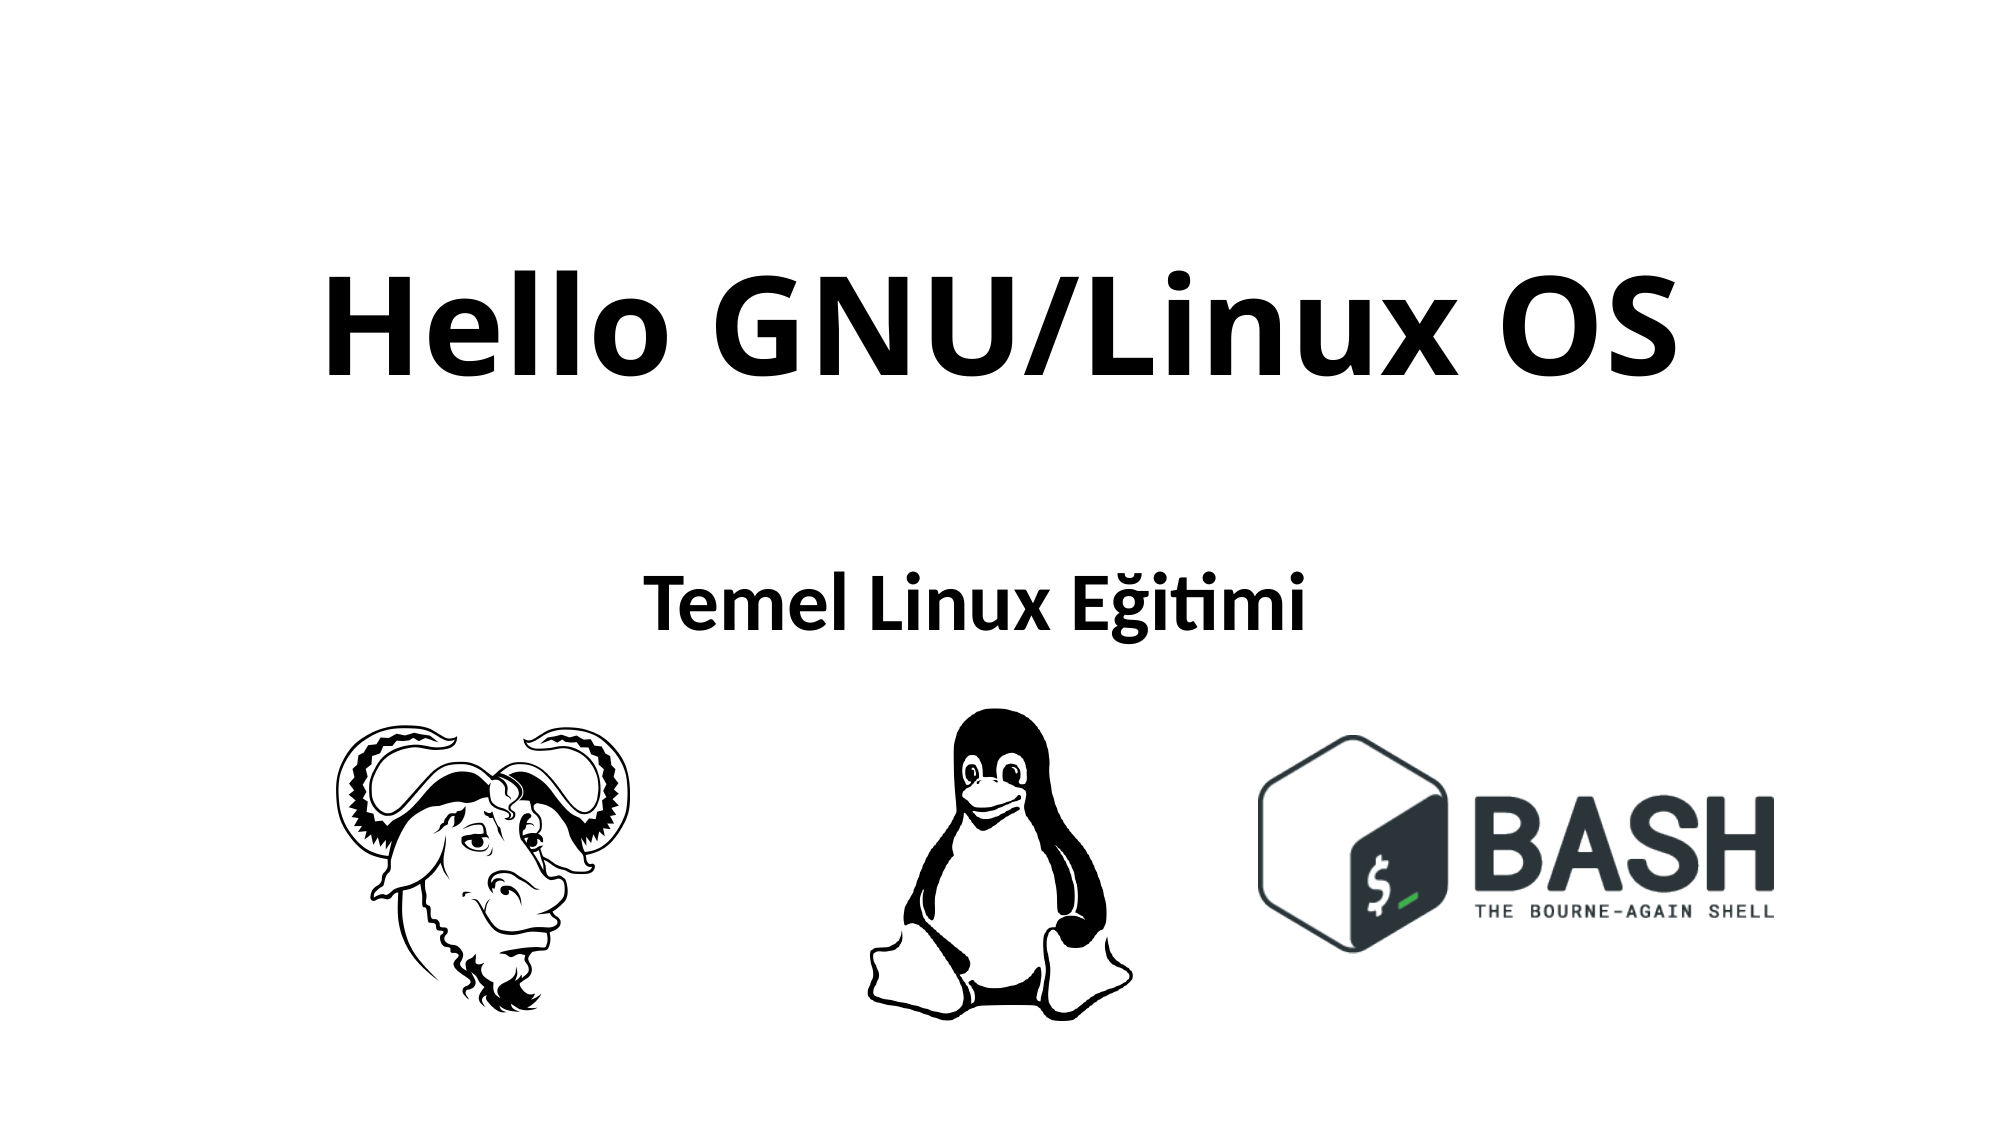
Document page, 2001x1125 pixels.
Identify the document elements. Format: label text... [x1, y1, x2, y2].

picture [809, 674, 1190, 1055]
picture [1258, 735, 1774, 954]
subtitle Temel Linux Eğitimi [226, 450, 1727, 722]
picture [336, 680, 630, 1013]
title Hello GNU/Linux OS [249, 171, 1750, 563]
